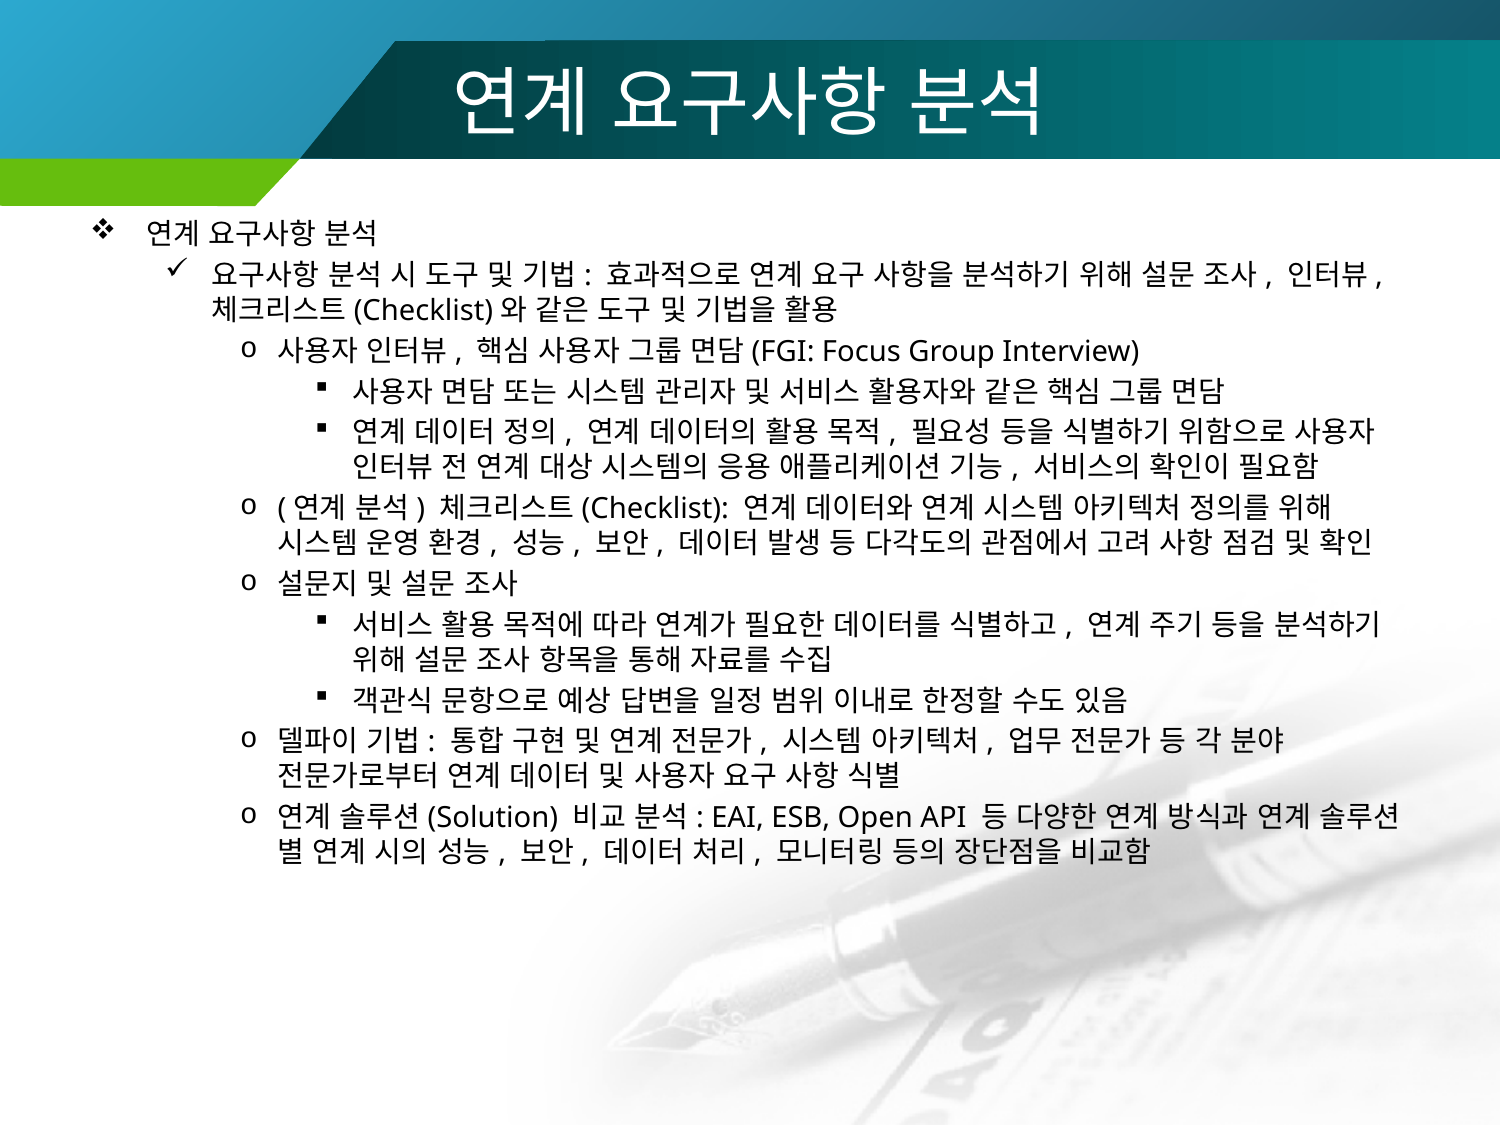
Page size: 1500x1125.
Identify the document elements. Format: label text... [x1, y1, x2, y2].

list 연계 요구사항 분석 요구사항 분석 시 도구 및 기법: 효과적으로 연계 요구 사항을 분석하기 위해 설문 조사, 인터뷰, 체크리스트(Checklist)와 같은 도구 및 기법을 활용 사용자 인터뷰, 핵심 사용자 그룹 면담(FGI: Focus Group Interview) 사용자 면담 또는 시스템 관리자 및 서비스 활용자와 같은 핵심 그룹 면담 연계 데이터 정의, 연계 데이터의 활용 목적, 필요성 등을 식별하기 위함으로 사용자 인터뷰 전 연계 대상 시스템의 응용 애플리케이션 기능, 서비스의 확인이 필요함 (연계 분석) 체크리스트(Checklist): 연계 데이터와 연계 시스템 아키텍처 정의를 위해 시스템 운영 환경, 성능, 보안, 데이터 발생 등 다각도의 관점에서 고려 사항 점검 및 확인 설문지 및 설문 조사 서비스 활용 목적에 따라 연계가 필요한 데이터를 식별하고, 연계 주기 등을 분석하기 위해 설문 조사 항목을 통해 자료를 수집 객관식 문항으로 예상 답변을 일정 범위 이내로 한정할 수도 있음 델파이 기법: 통합 구현 및 연계 전문가, 시스템 아키텍처, 업무 전문가 등 각 분야 전문가로부터 연계 데이터 및 사용자 요구 사항 식별 연계 솔루션(Solution) 비교 분석: EAI, ESB, Open API 등 다양한 연계 방식과 연계 솔루션 별 연계 시의 성능, 보안, 데이터 처리, 모니터링 등의 장단점을 비교함 [74, 207, 1426, 1021]
title 연계 요구사항 분석 [0, 36, 1500, 163]
picture [490, 448, 1500, 1125]
